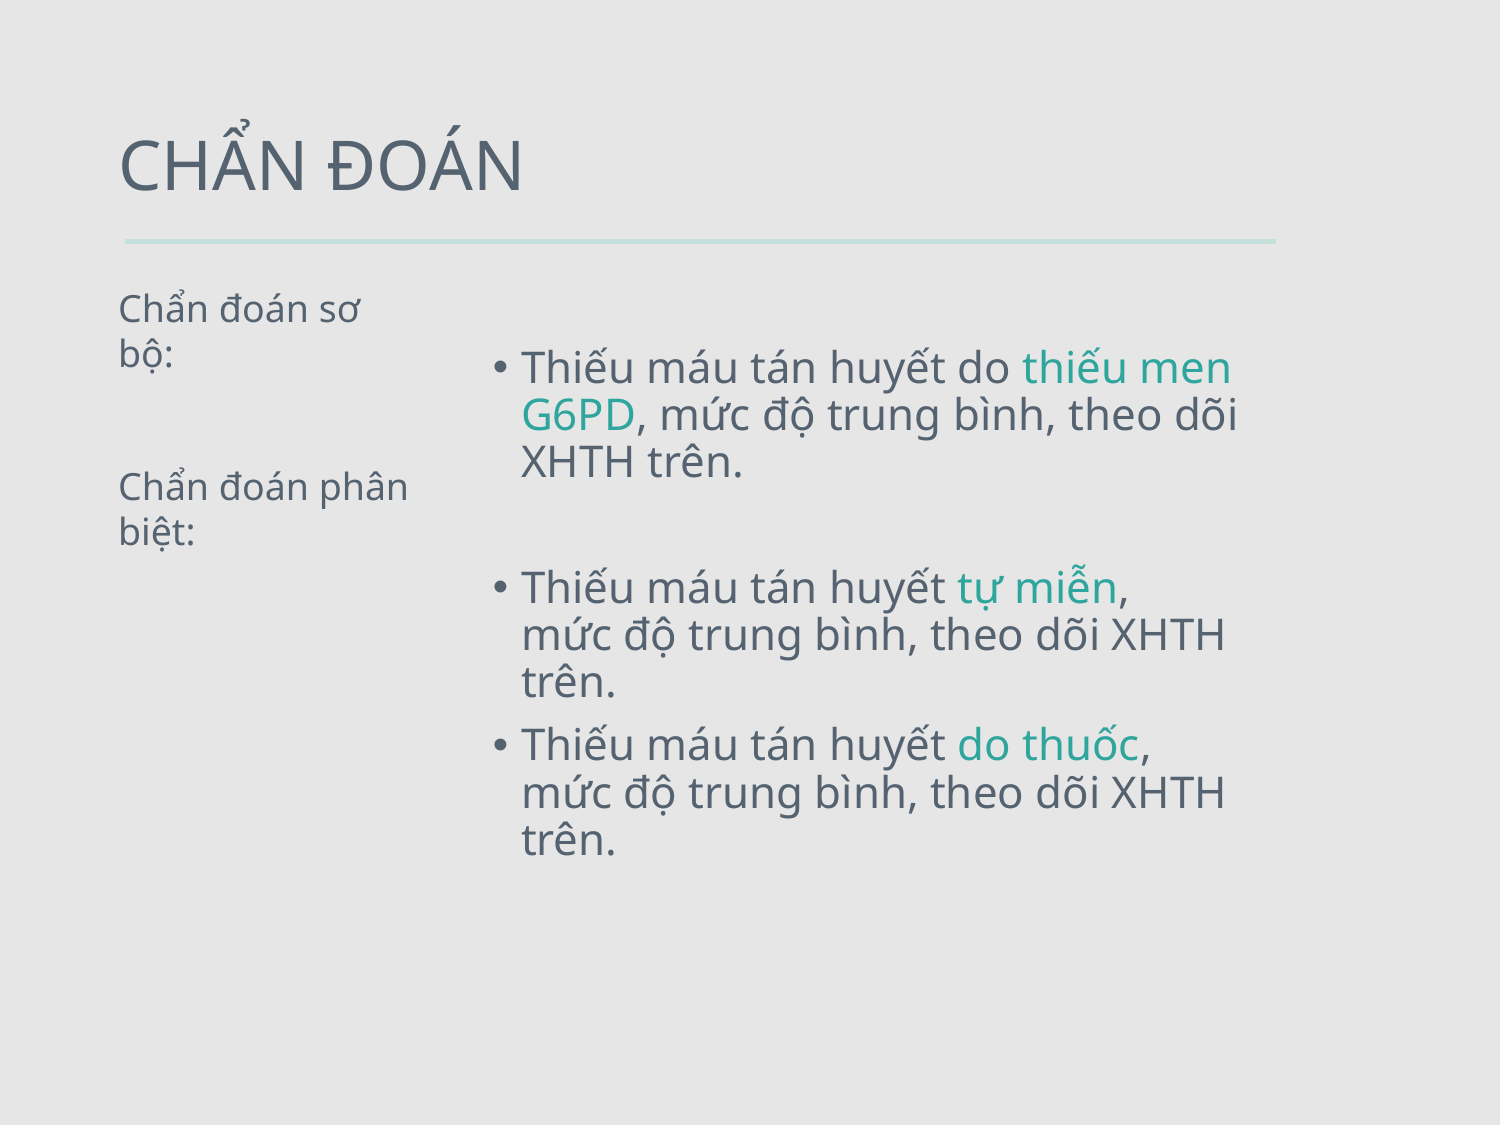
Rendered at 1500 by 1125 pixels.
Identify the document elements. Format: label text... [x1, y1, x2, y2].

list Thiếu máu tán huyết do thiếu men G6PD, mức độ trung bình, theo dõi XHTH trên. Thiếu máu tán huyết tự miễn, mức độ trung bình, theo dõi XHTH trên. Thiếu máu tán huyết do thuốc, mức độ trung bình, theo dõi XHTH trên. [477, 337, 1299, 909]
text_box Chẩn đoán phân biệt: [103, 455, 478, 517]
title CHẨN ĐOÁN [103, 59, 1397, 278]
text_box Chẩn đoán sơ bộ: [103, 277, 417, 338]
